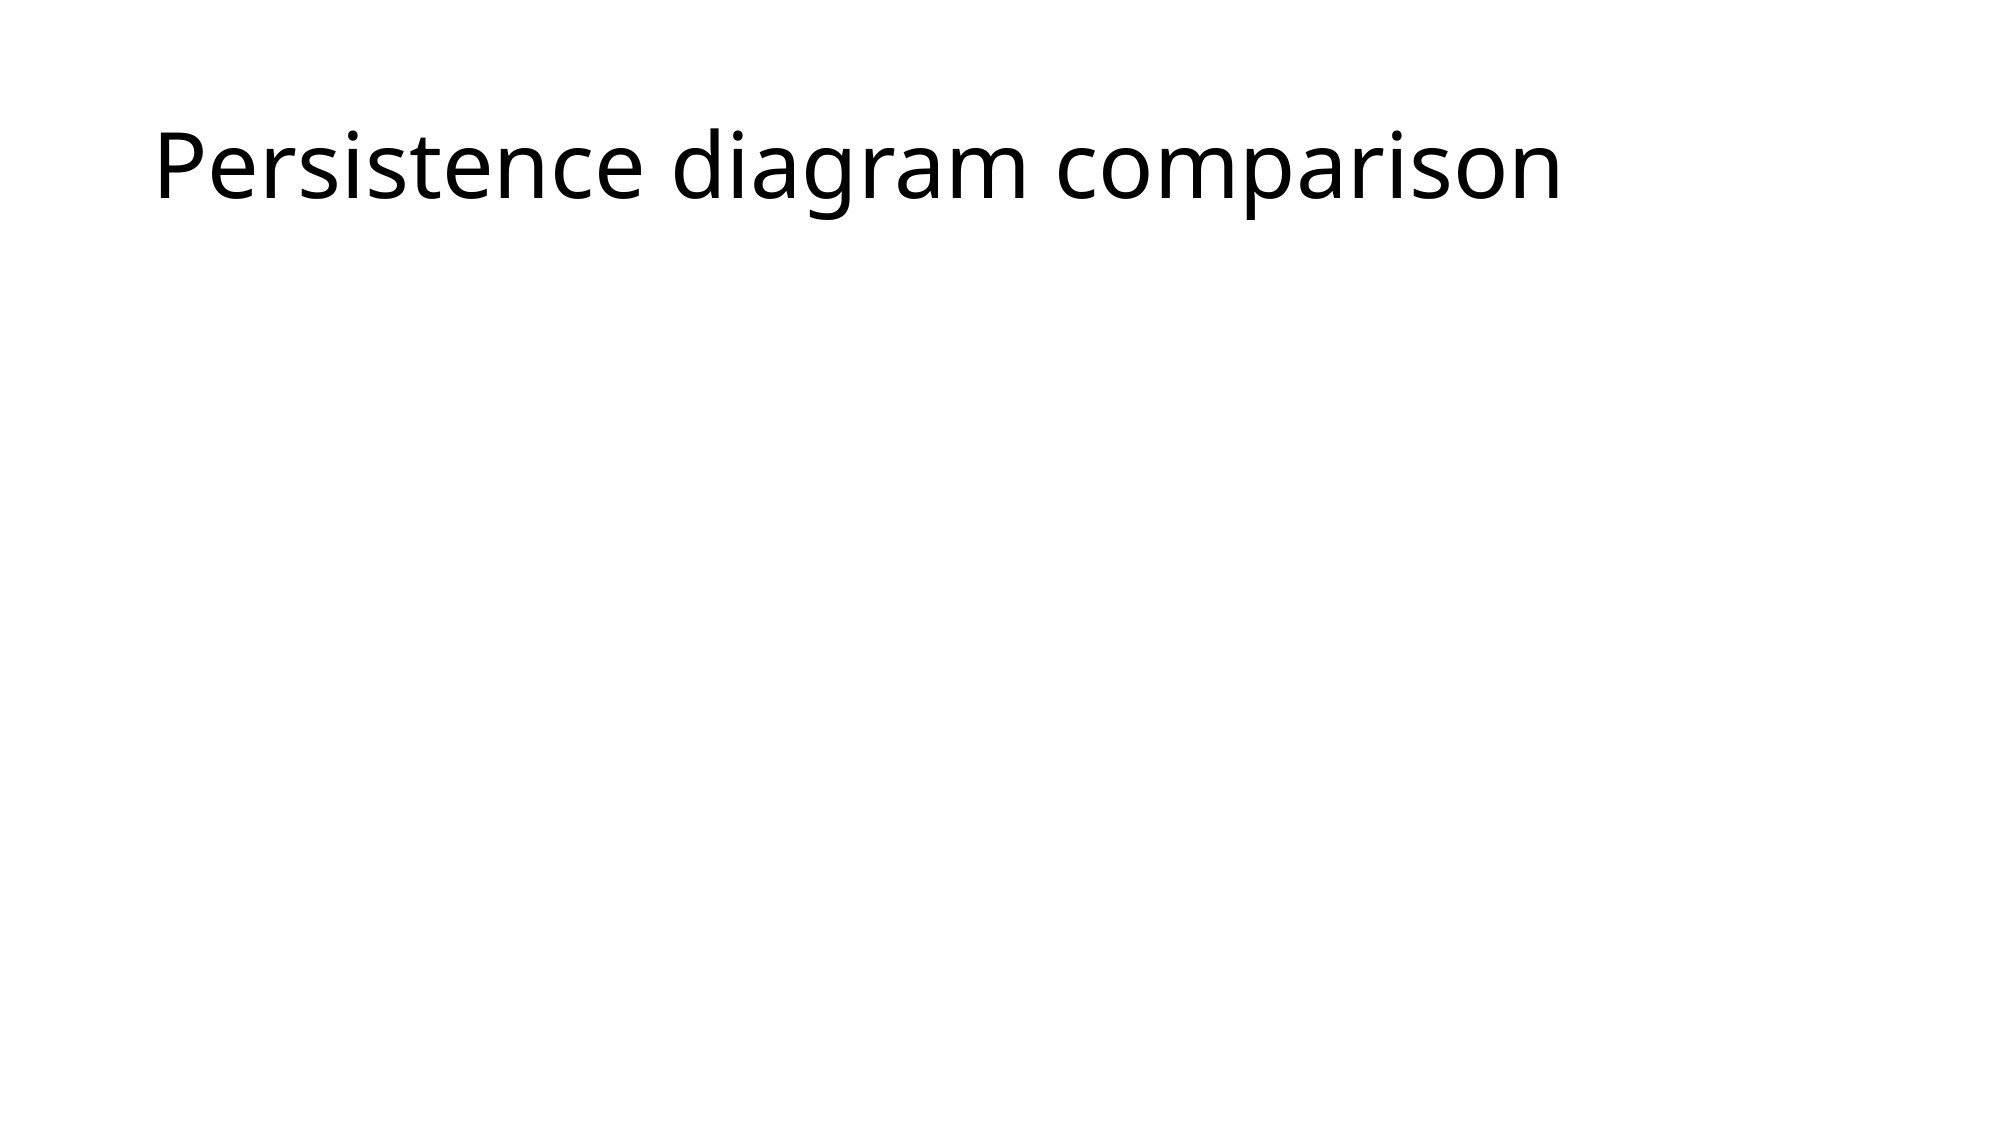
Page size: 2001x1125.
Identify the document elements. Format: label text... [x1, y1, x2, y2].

title Persistence diagram comparison [137, 59, 1863, 278]
